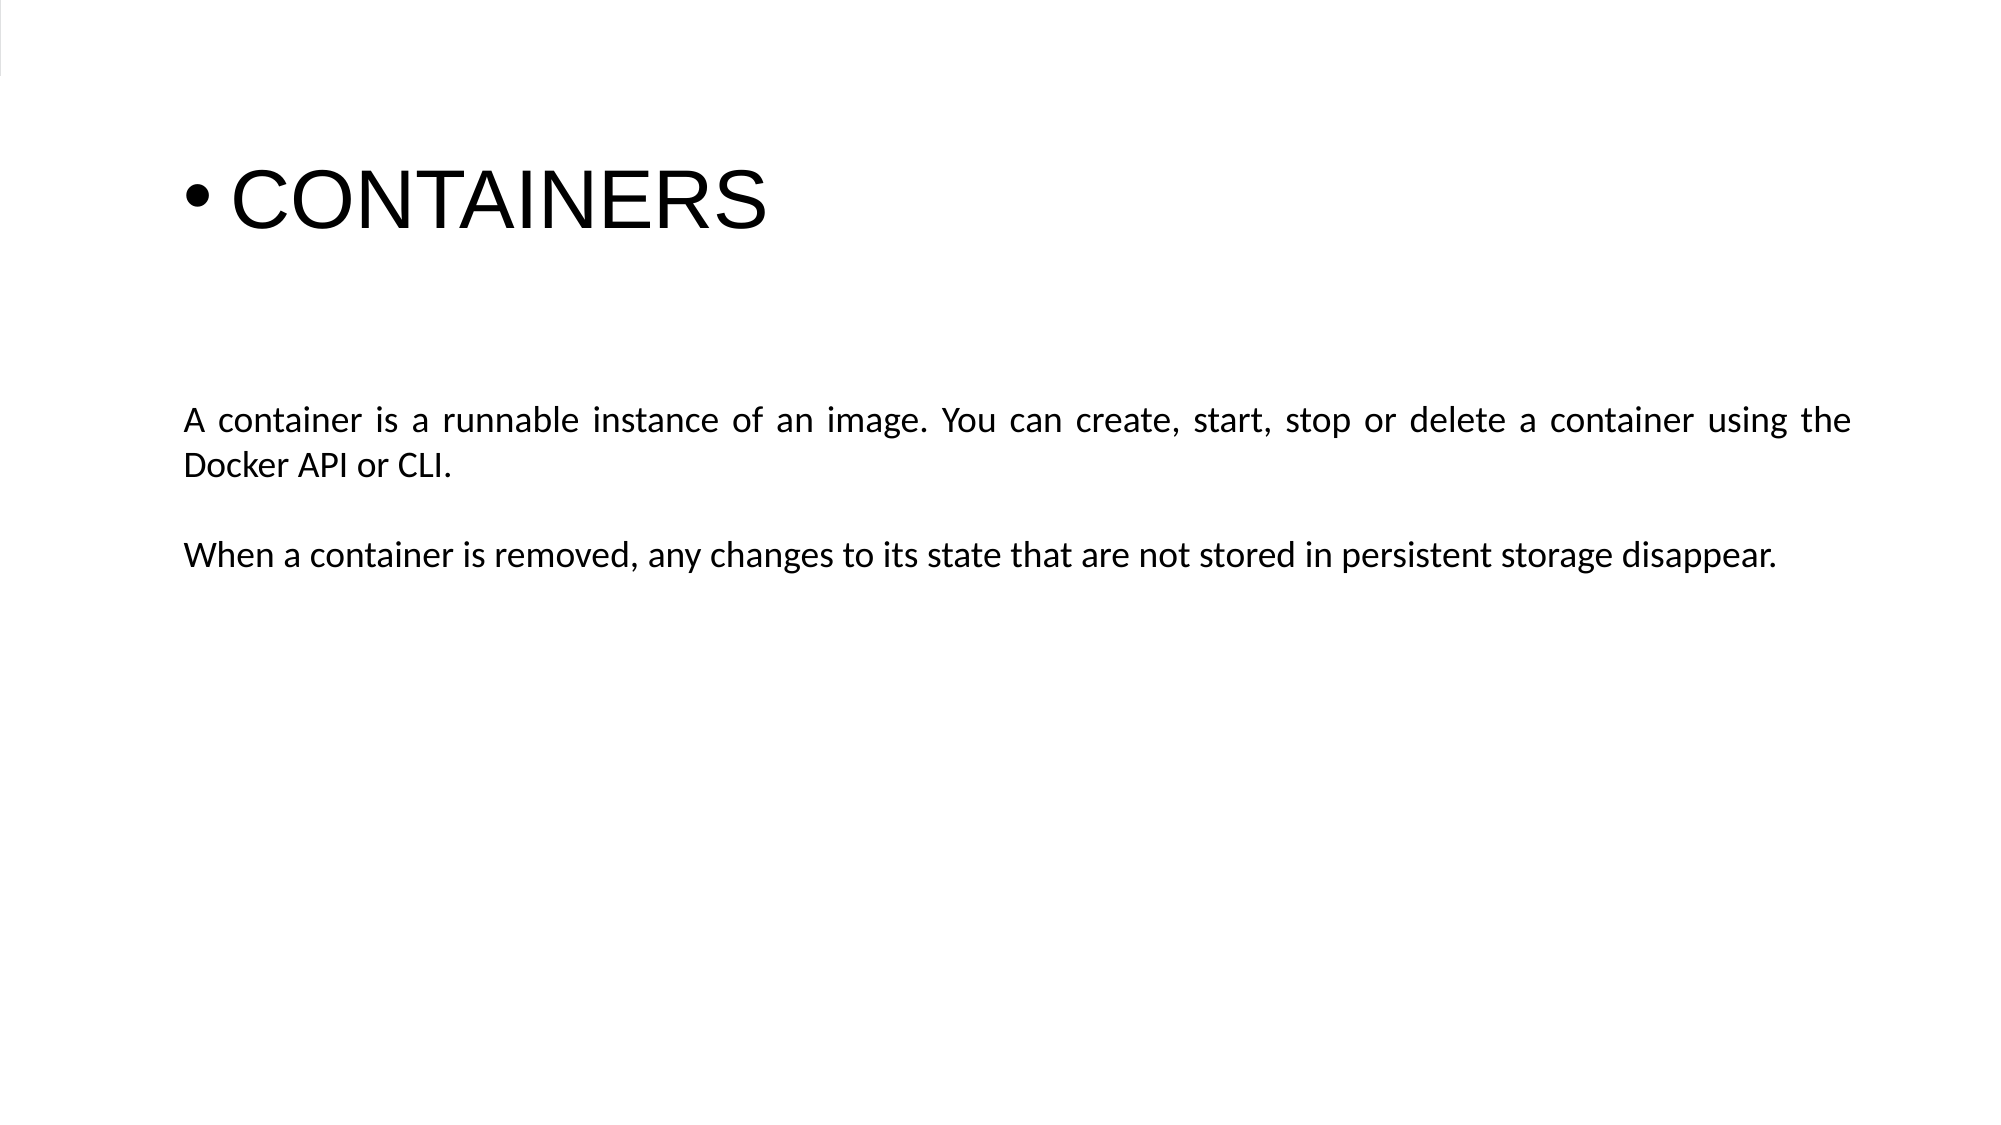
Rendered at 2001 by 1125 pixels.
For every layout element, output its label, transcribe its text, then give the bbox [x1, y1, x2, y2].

text_box A container is a runnable instance of an image. You can create, start, stop or delete a container using the Docker API or CLI. When a container is removed, any changes to its state that are not stored in persistent storage disappear. [168, 387, 1869, 583]
text_box CONTAINERS [168, 137, 1869, 253]
